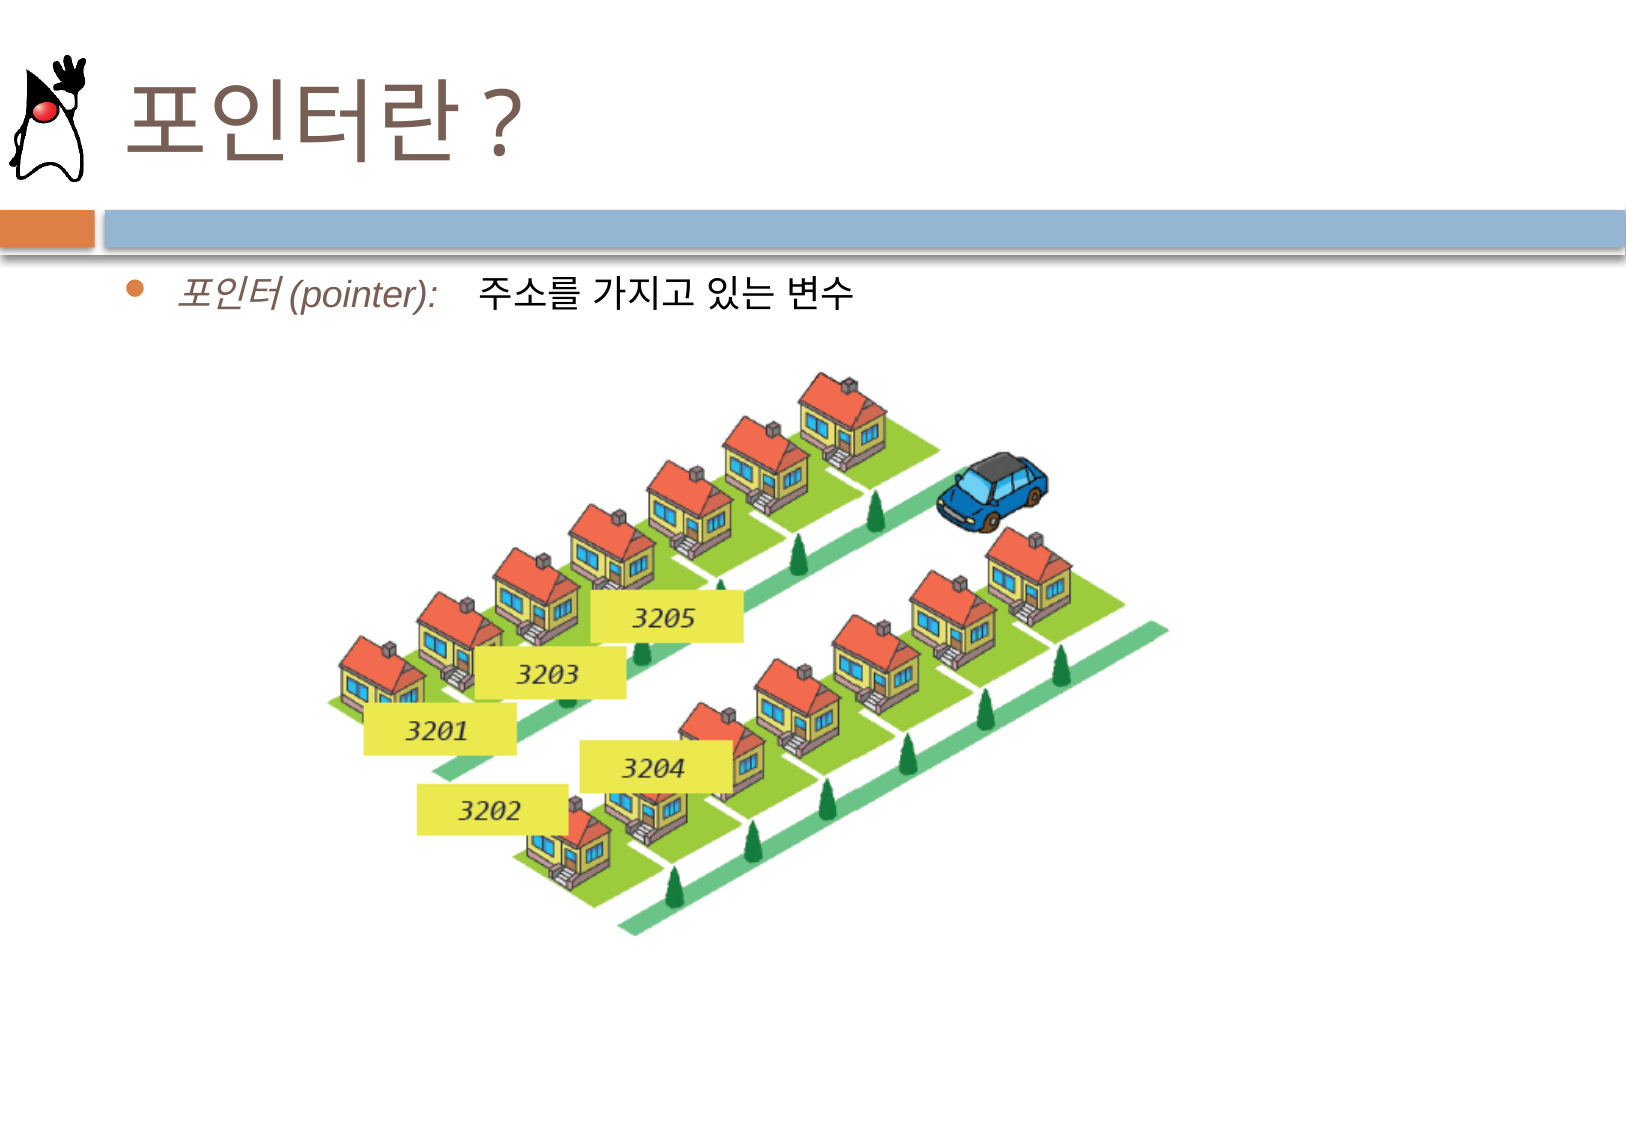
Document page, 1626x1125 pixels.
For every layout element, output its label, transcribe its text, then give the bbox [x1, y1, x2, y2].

list 포인터(pointer): 주소를 가지고 있는 변수 [108, 262, 1558, 1000]
picture [292, 349, 1251, 958]
picture [9, 55, 86, 182]
title 포인터란? [108, 37, 1558, 200]
